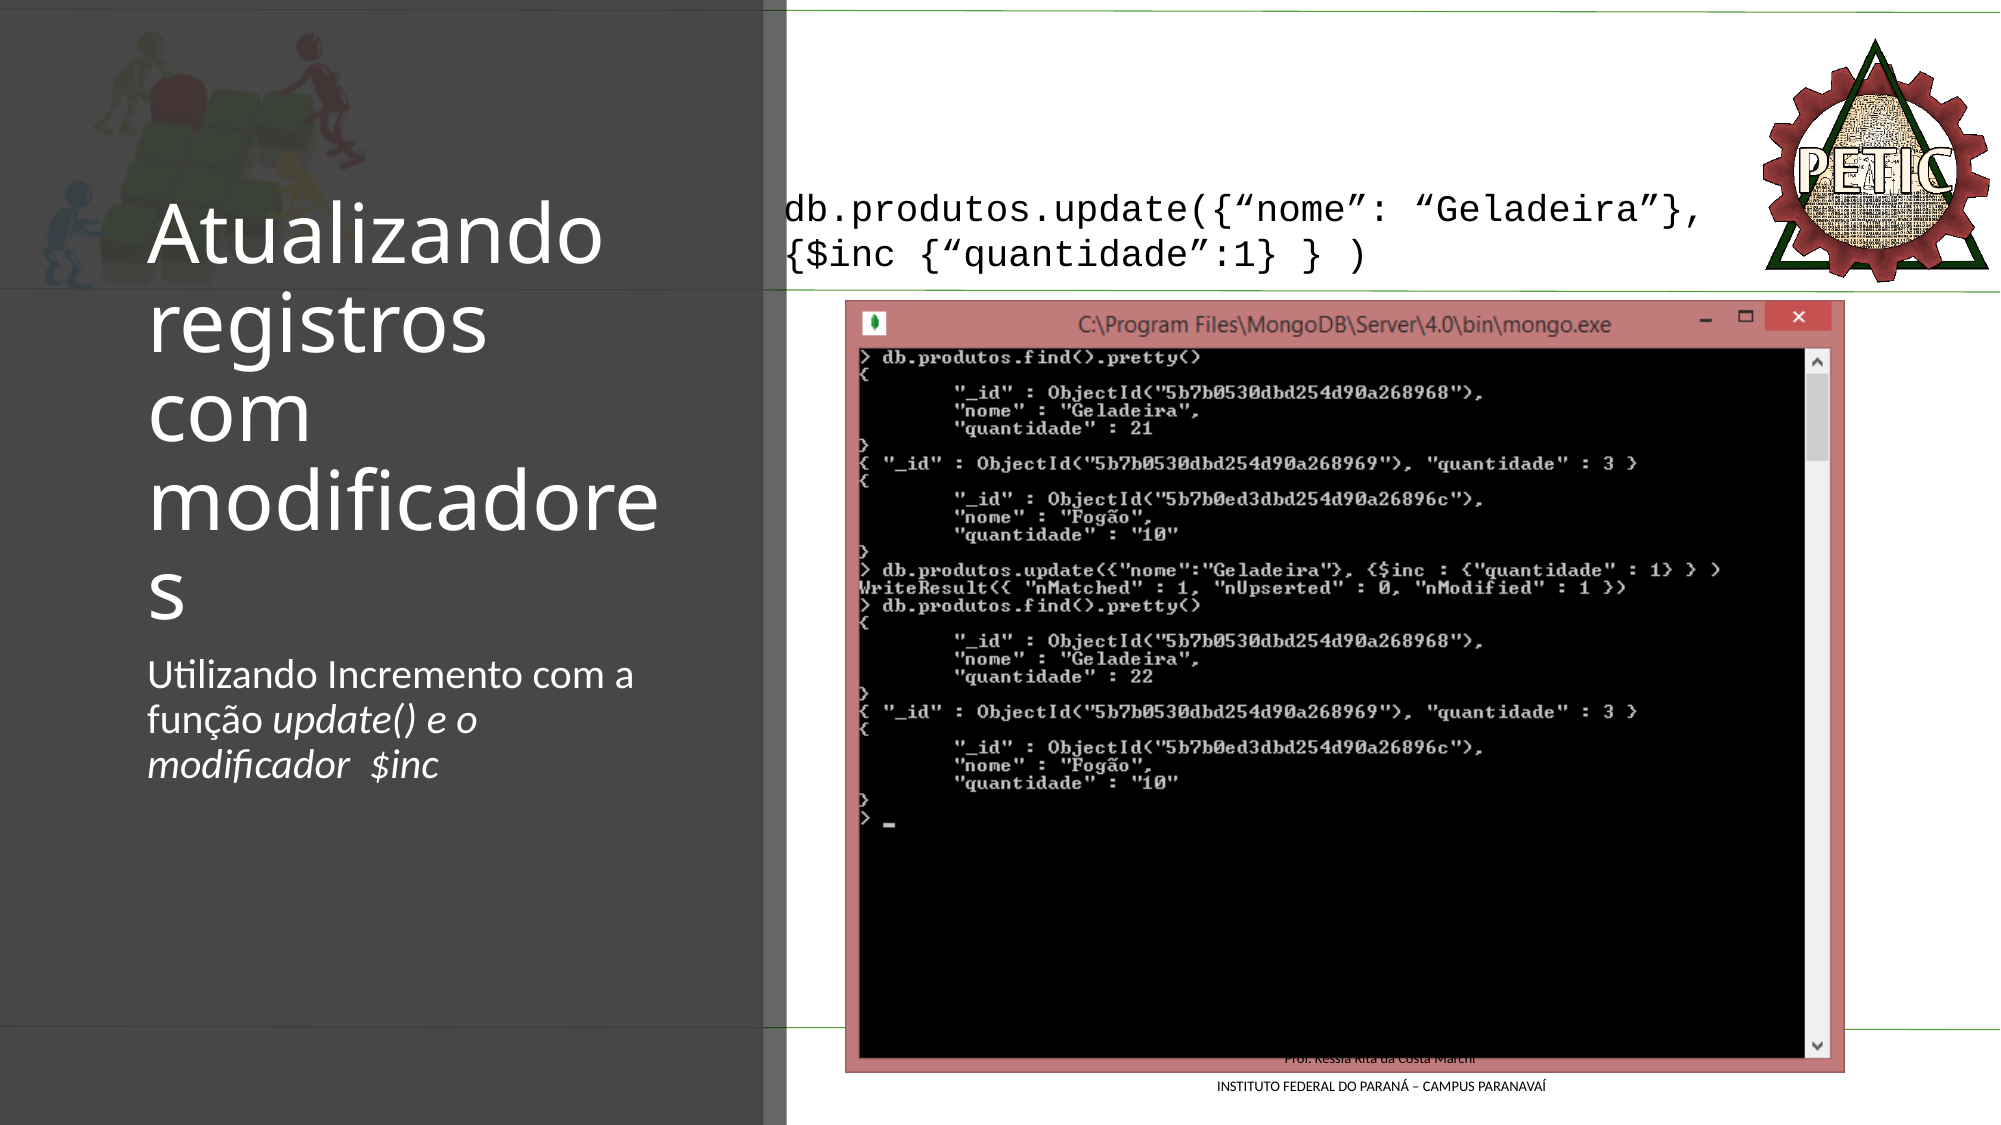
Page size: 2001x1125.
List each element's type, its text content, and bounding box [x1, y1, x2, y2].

picture [1749, 34, 2000, 285]
list Utilizando Incremento com a função update() e o modificador $inc [131, 644, 682, 797]
footer Prof. Késsia Rita da Costa Marchi INSTITUTO FEDERAL DO PARANÁ – CAMPUS PARANAVAÍ [869, 1042, 1895, 1103]
title Atualizando registros com modificadores [131, 183, 682, 644]
text_box db.produtos.update({“nome”: “Geladeira”}, {$inc {“quantidade”:1} } ) [768, 176, 1721, 281]
text_box [0, 0, 764, 1125]
picture [845, 300, 1845, 1073]
text_box [764, 0, 788, 1125]
